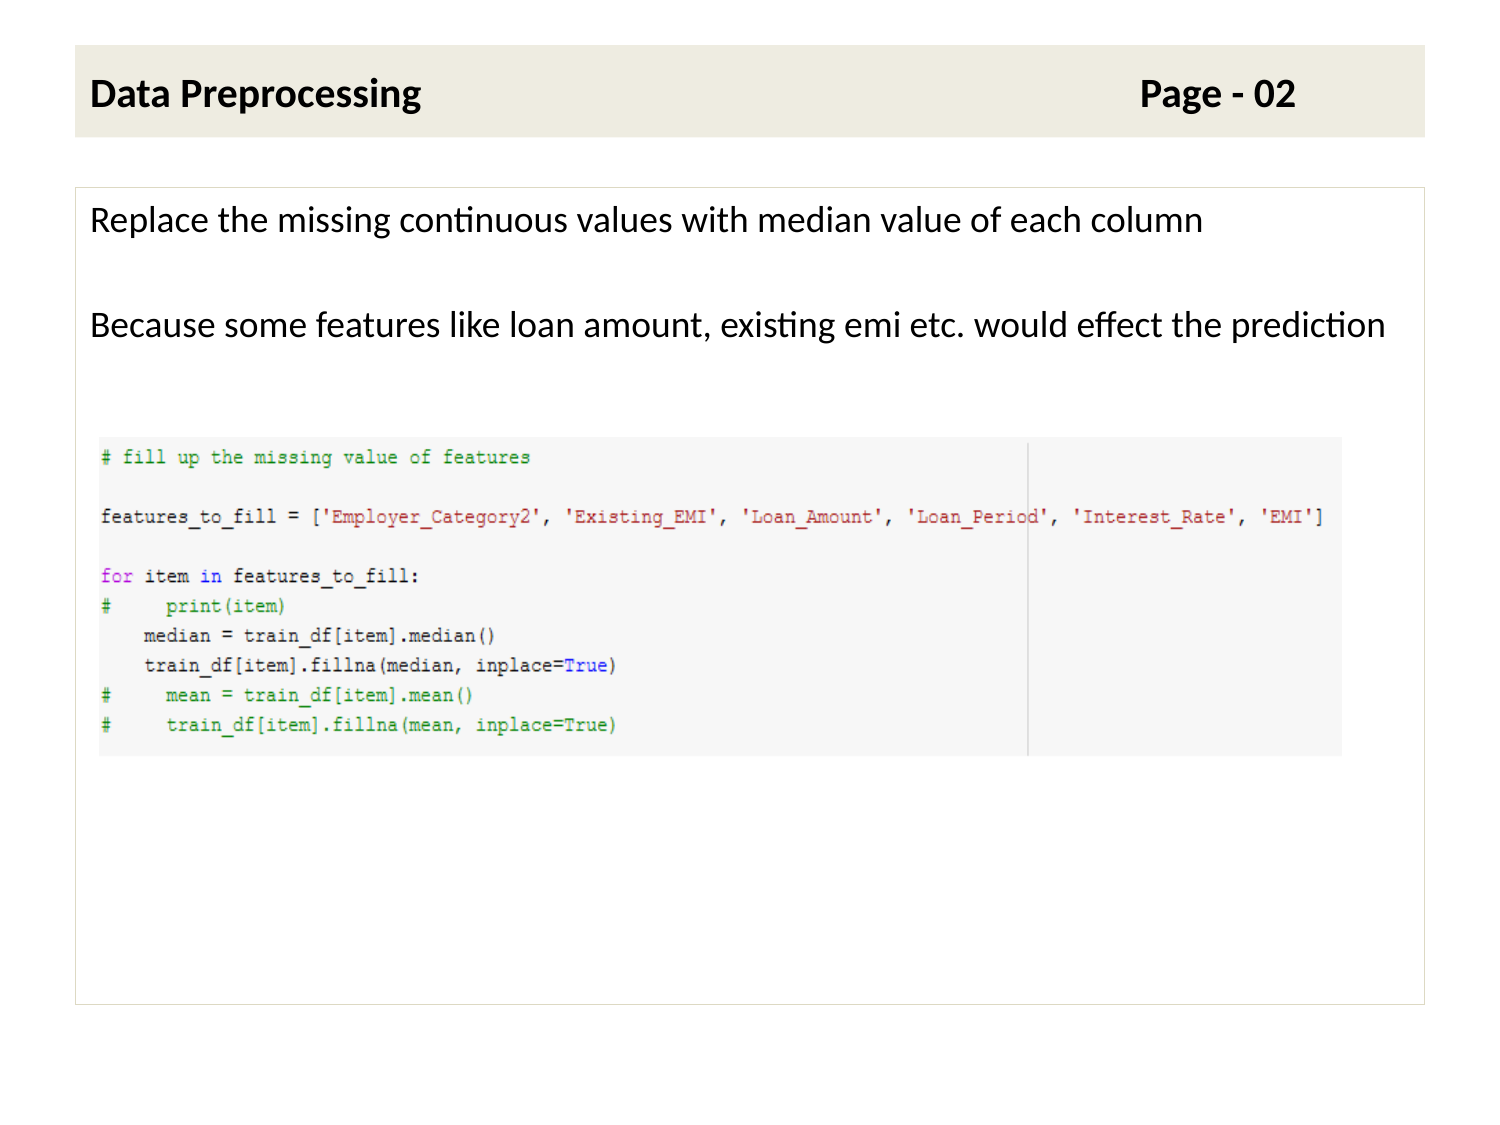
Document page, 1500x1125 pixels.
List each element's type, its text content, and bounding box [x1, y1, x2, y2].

list Replace the missing continuous values with median value of each column Because some features like loan amount, existing emi etc. would effect the prediction [75, 187, 1425, 1005]
picture [99, 437, 1342, 776]
title Data Preprocessing Page - 02 [75, 45, 1425, 138]
